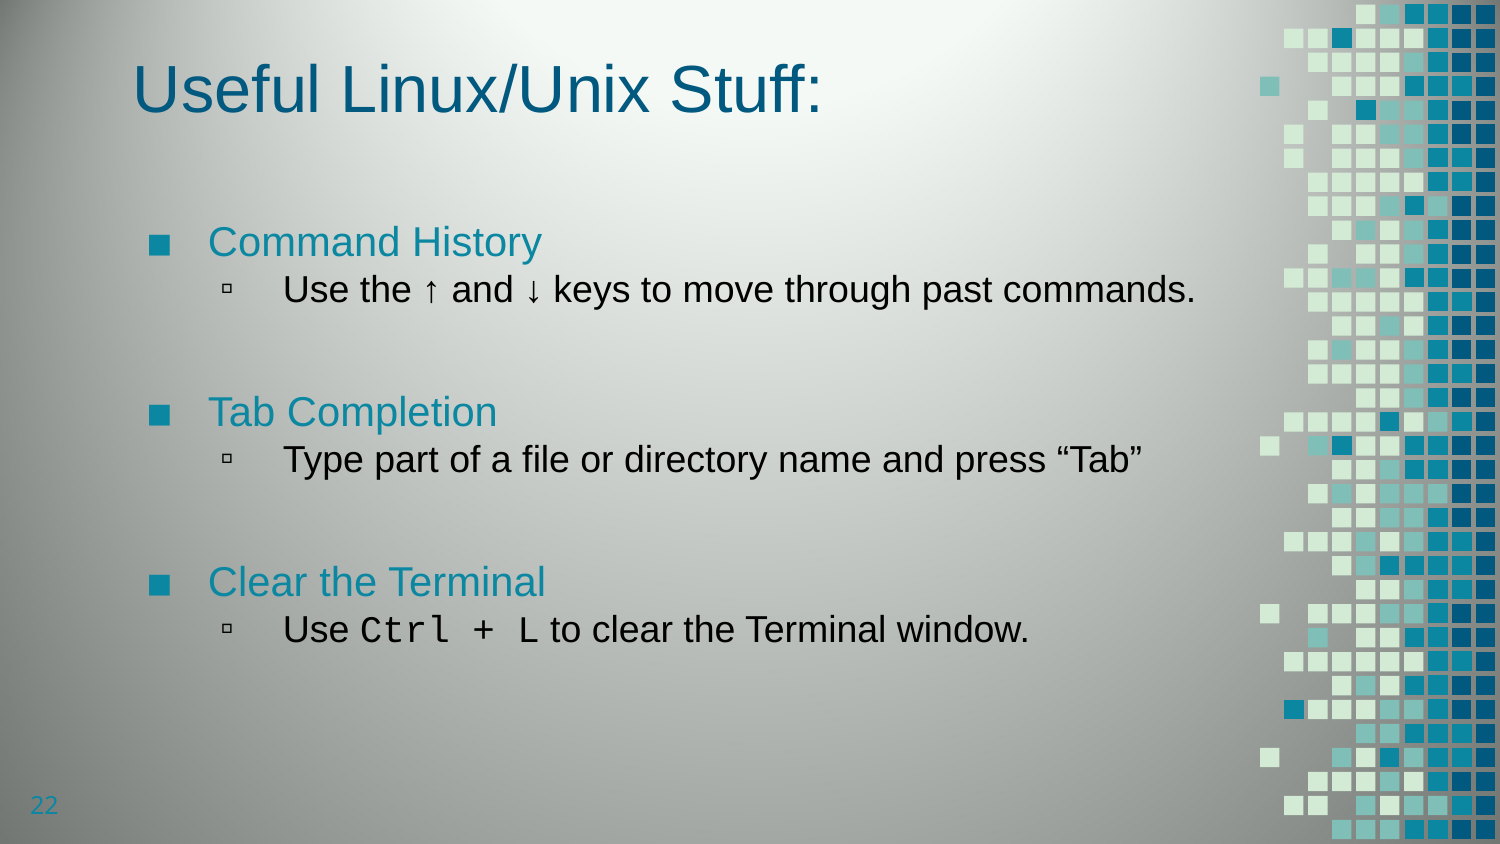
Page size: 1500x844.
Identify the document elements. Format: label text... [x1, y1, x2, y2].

picture [0, 0, 1500, 844]
title Useful Linux/Unix Stuff: [117, 0, 1227, 141]
slide_number 22 [15, 774, 105, 839]
list Command History Use the ↑ and ↓ keys to move through past commands. Tab Completion Type part of a file or directory name and press “Tab” Clear the Terminal Use Ctrl + L to clear the Terminal window. [117, 200, 1227, 758]
